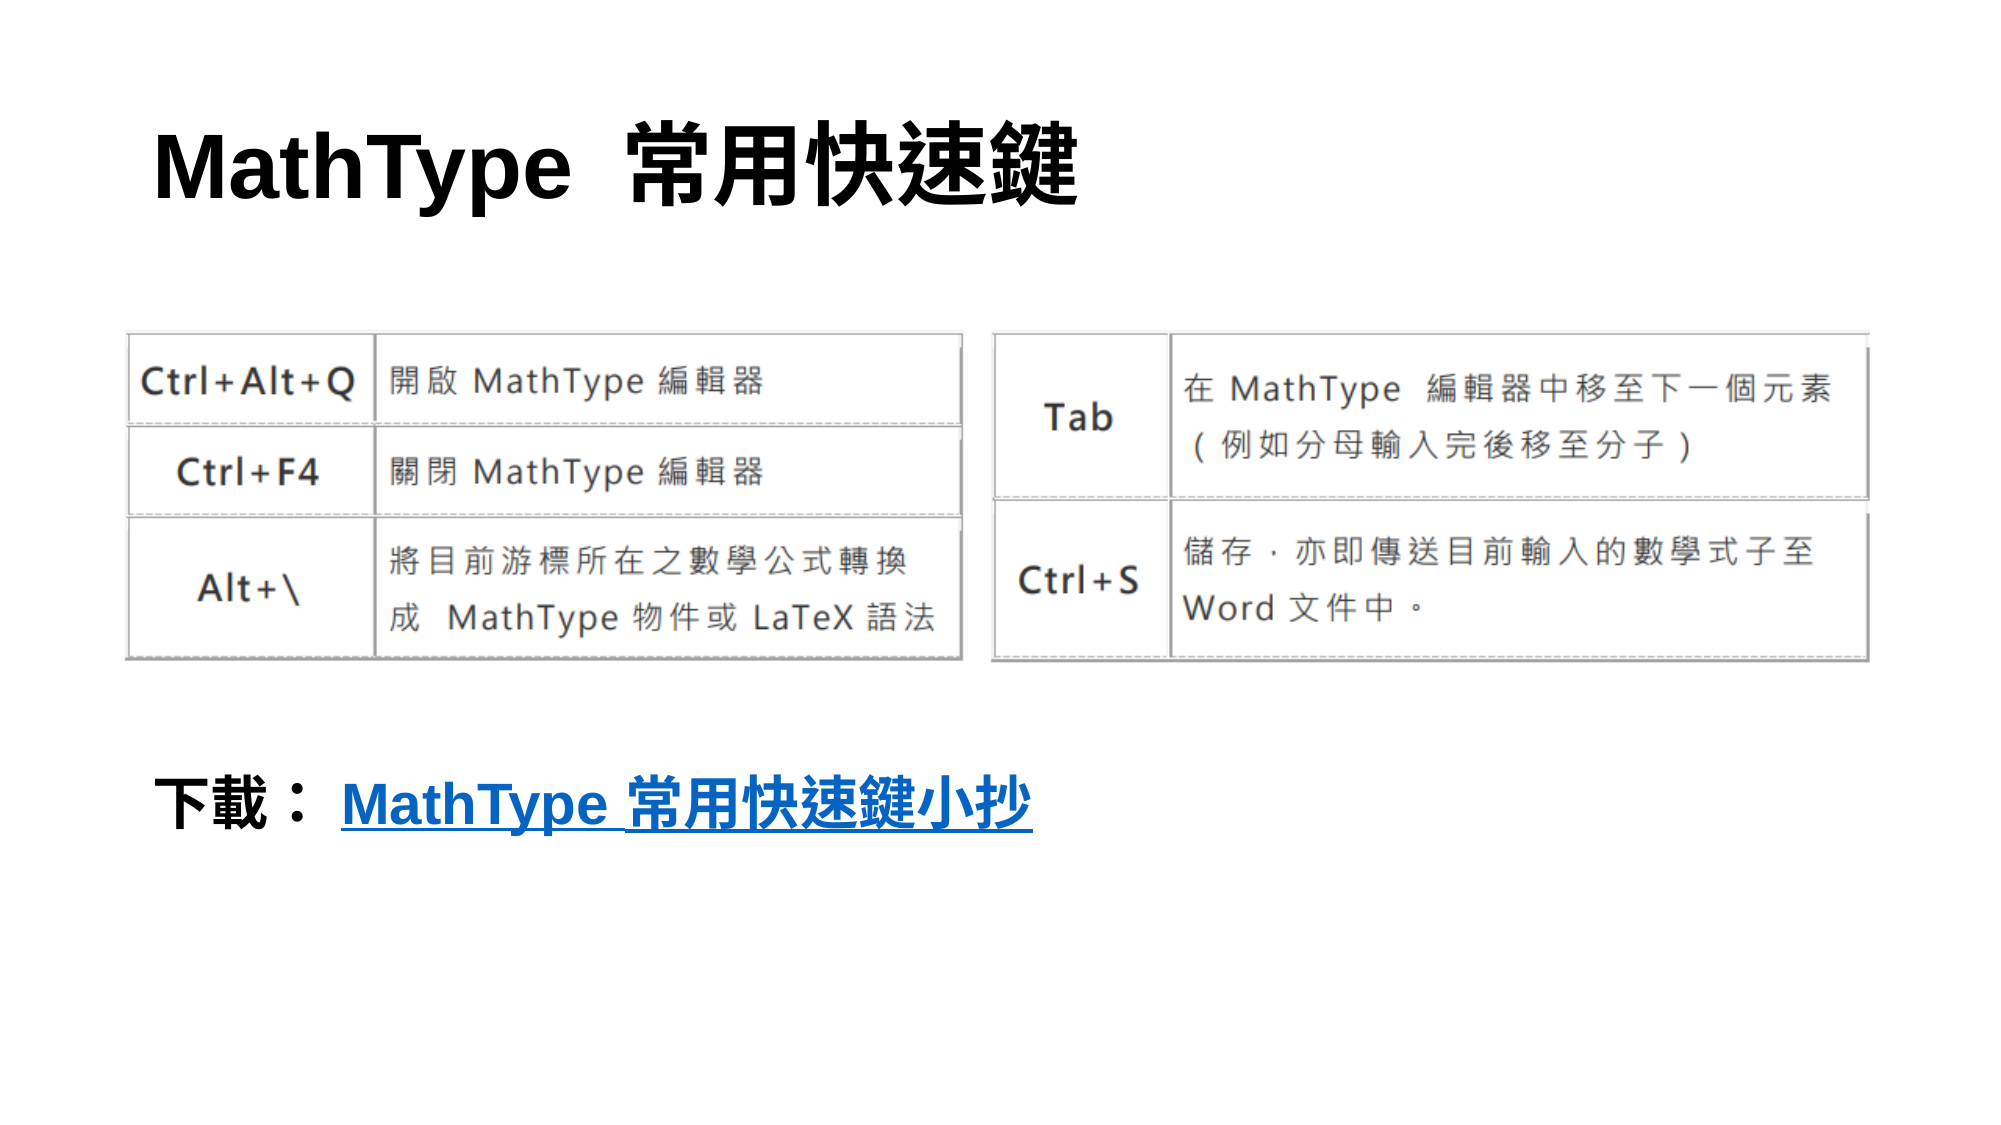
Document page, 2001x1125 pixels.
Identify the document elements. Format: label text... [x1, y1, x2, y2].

picture [105, 310, 1895, 686]
title MathType 常用快速鍵 [137, 59, 1863, 278]
list 下載：MathType 常用快速鍵小抄 [137, 758, 1863, 1014]
